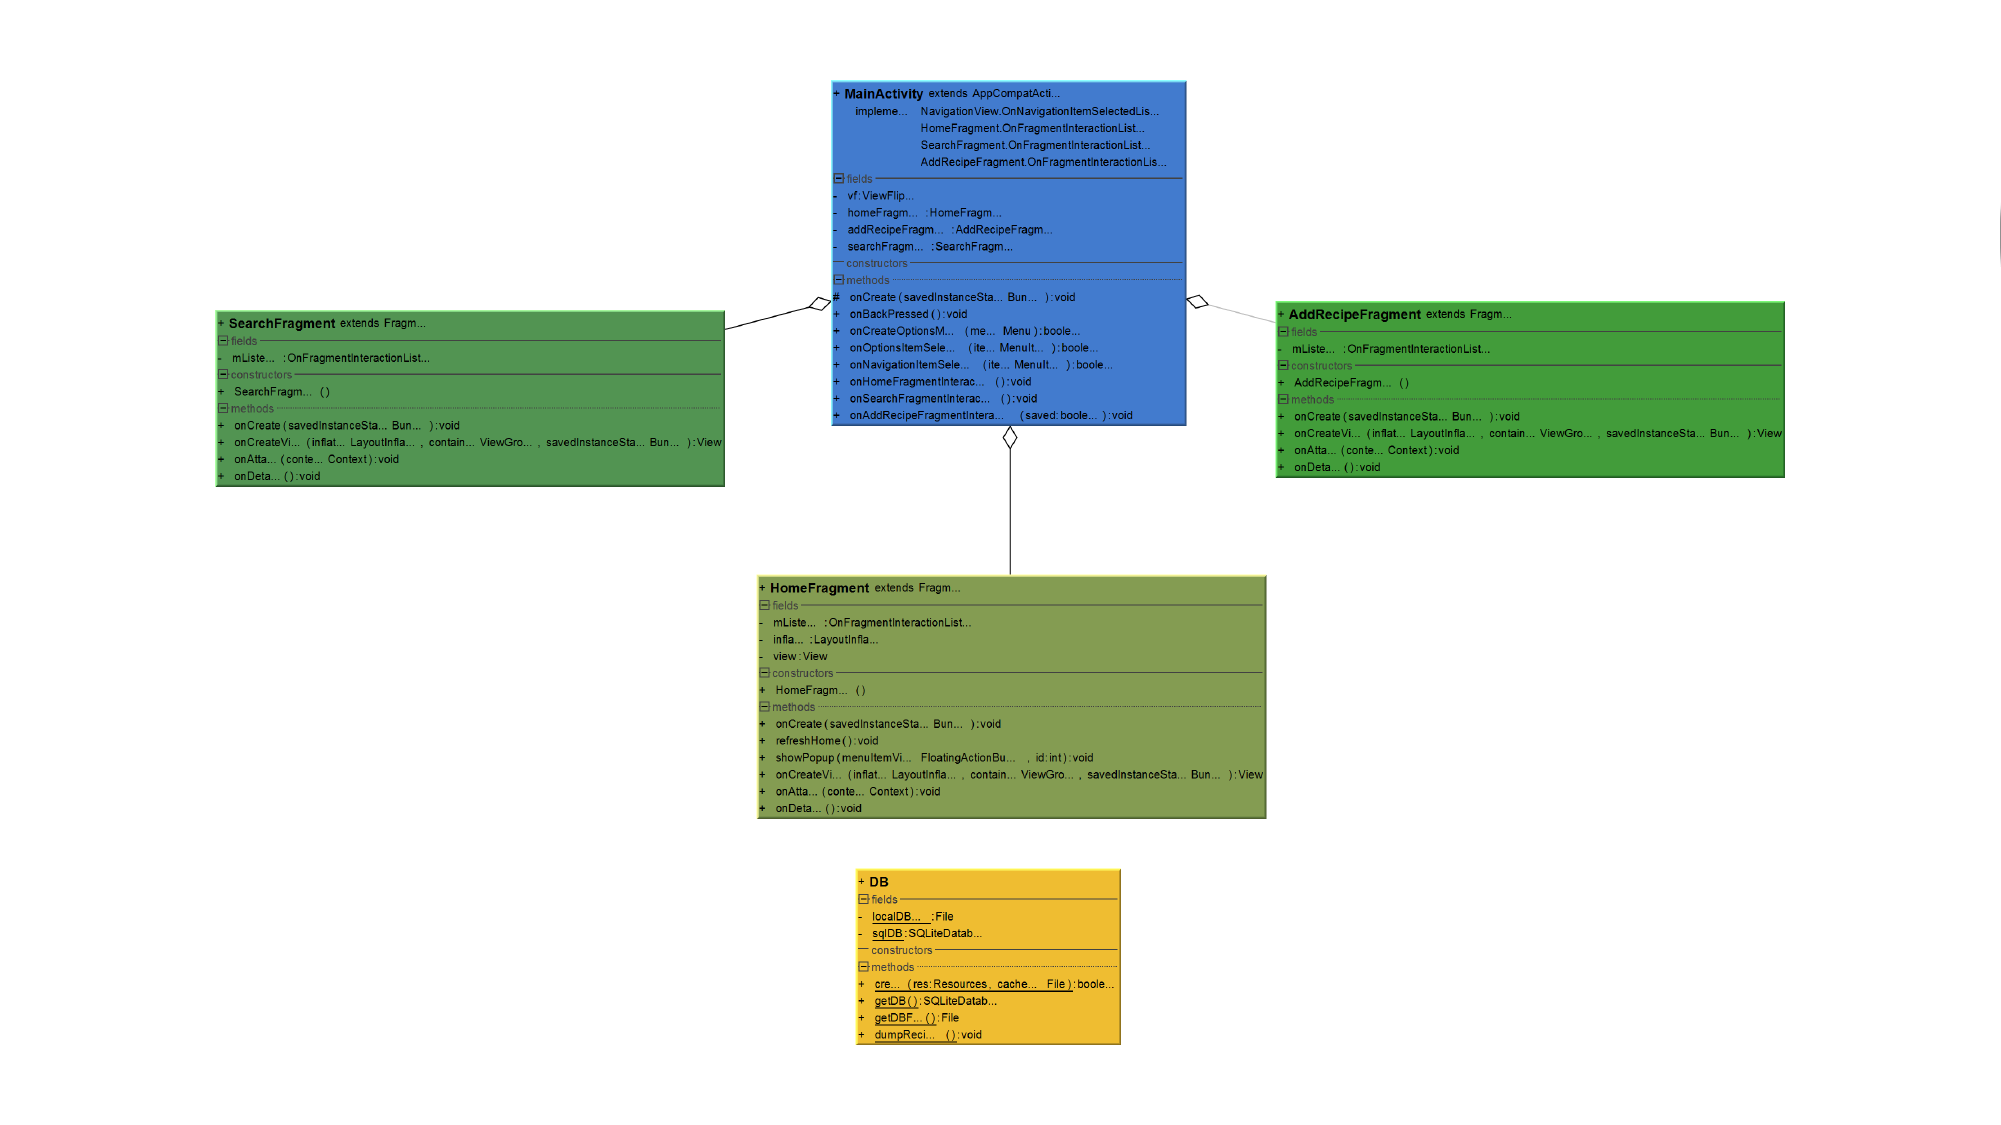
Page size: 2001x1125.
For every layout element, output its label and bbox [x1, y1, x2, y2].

text_box [0, 75, 2000, 487]
picture [214, 80, 1786, 1045]
